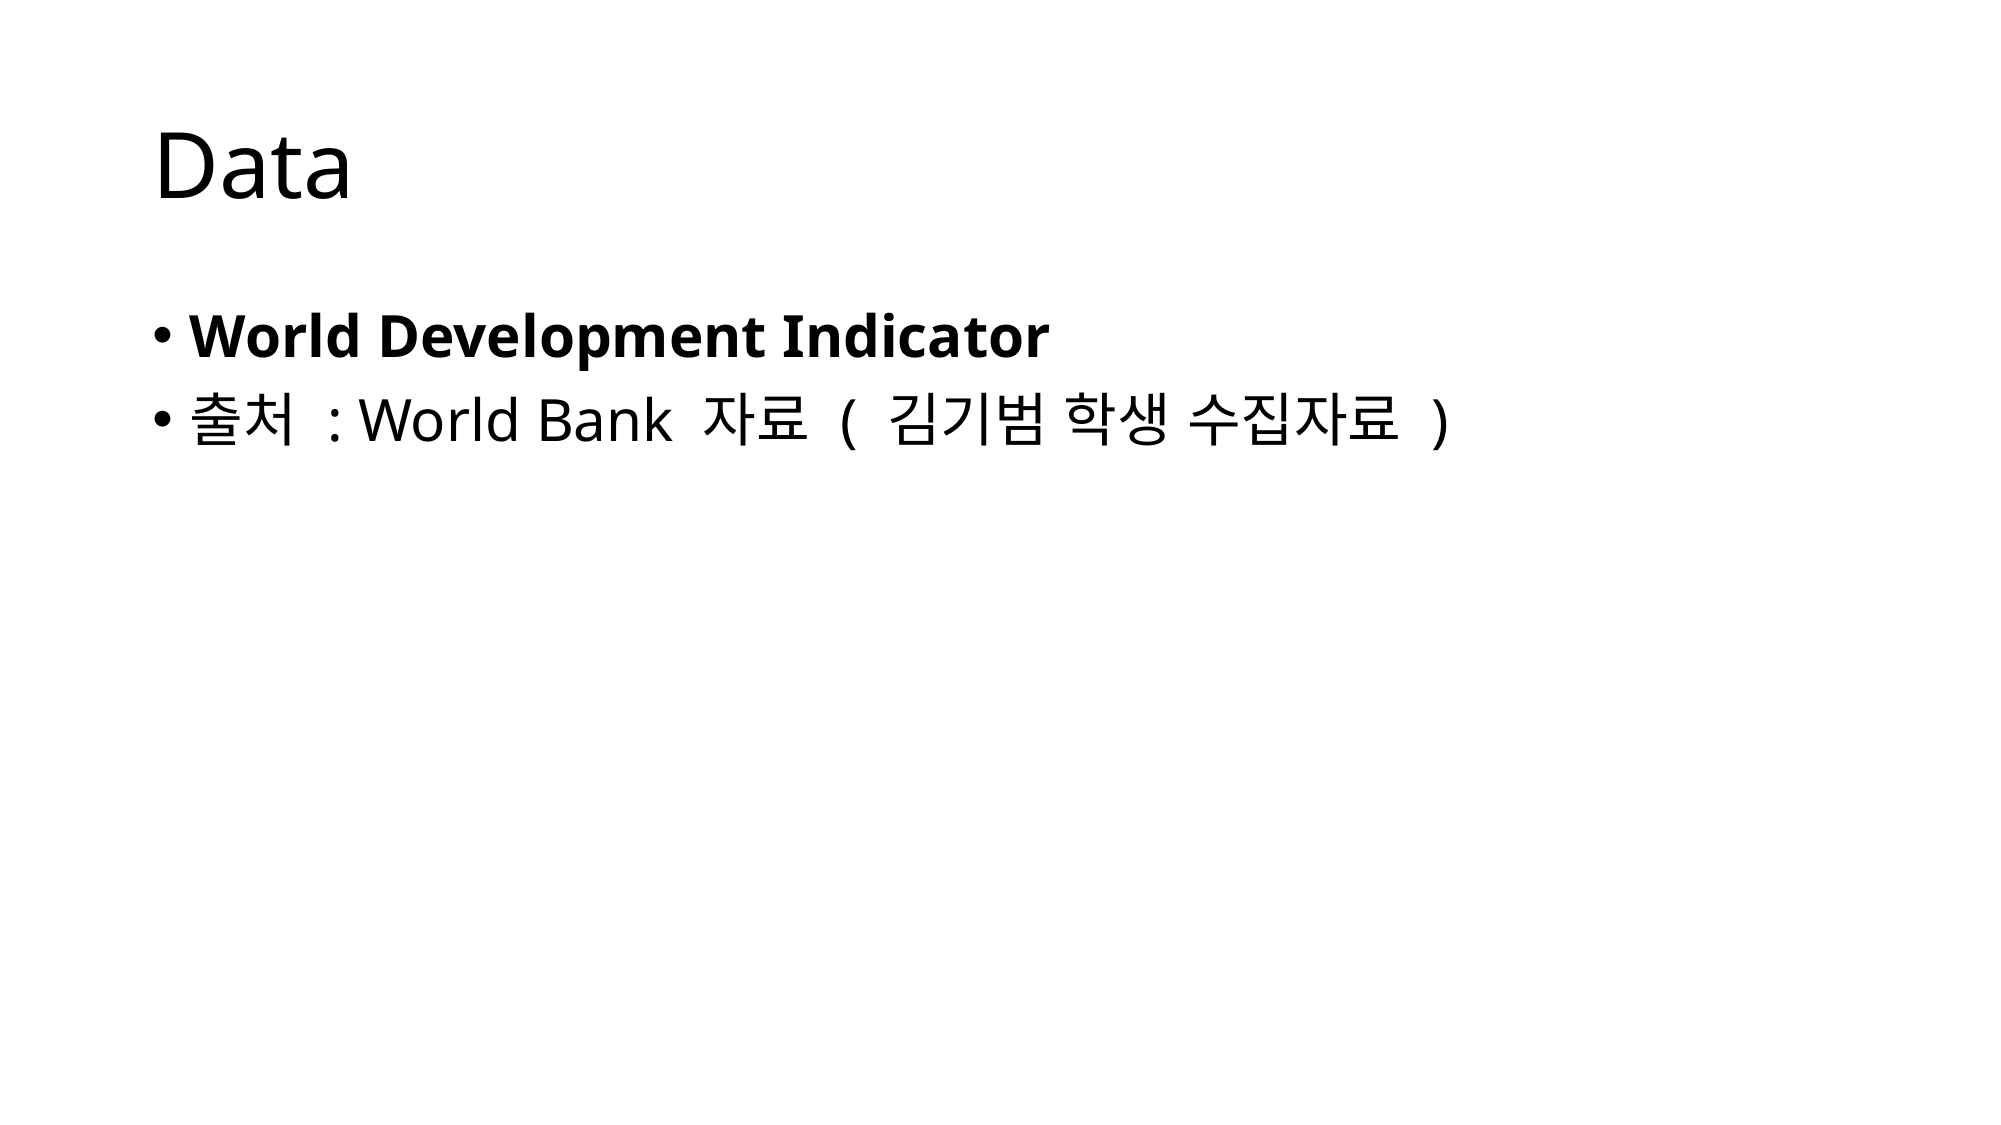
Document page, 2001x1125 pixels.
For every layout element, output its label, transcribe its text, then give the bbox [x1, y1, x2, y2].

list World Development Indicator 출처 : World Bank 자료 ( 김기범 학생 수집자료 ) [137, 299, 1863, 1014]
title Data [137, 59, 1863, 278]
